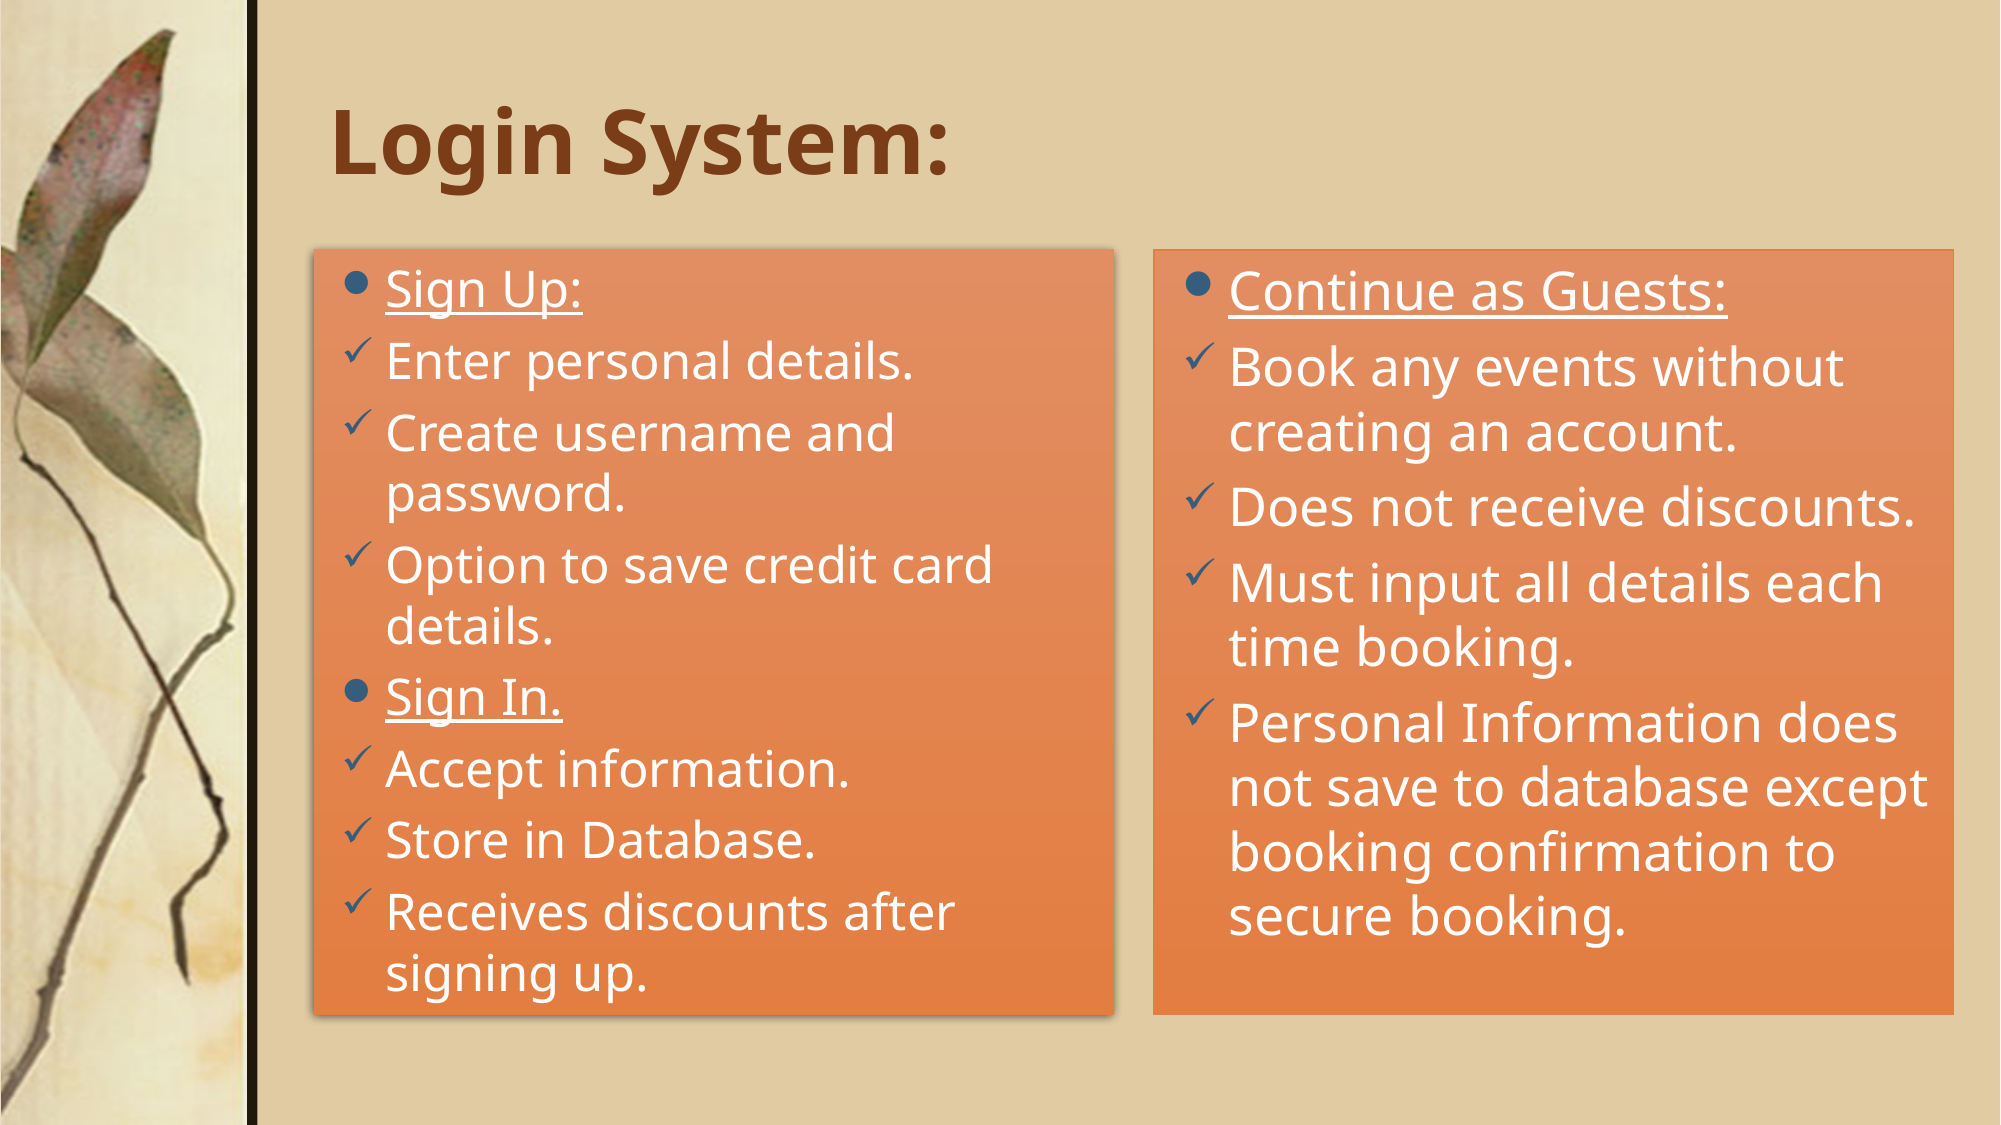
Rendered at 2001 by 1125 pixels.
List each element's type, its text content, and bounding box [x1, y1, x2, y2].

title Login System: [313, 45, 1954, 233]
list Continue as Guests: Book any events without creating an account. Does not receive discounts. Must input all details each time booking. Personal Information does not save to database except booking confirmation to secure booking. [1153, 249, 1954, 1015]
list Sign Up: Enter personal details. Create username and password. Option to save credit card details. Sign In. Accept information. Store in Database. Receives discounts after signing up. [313, 249, 1114, 1015]
picture [1, 0, 247, 1125]
